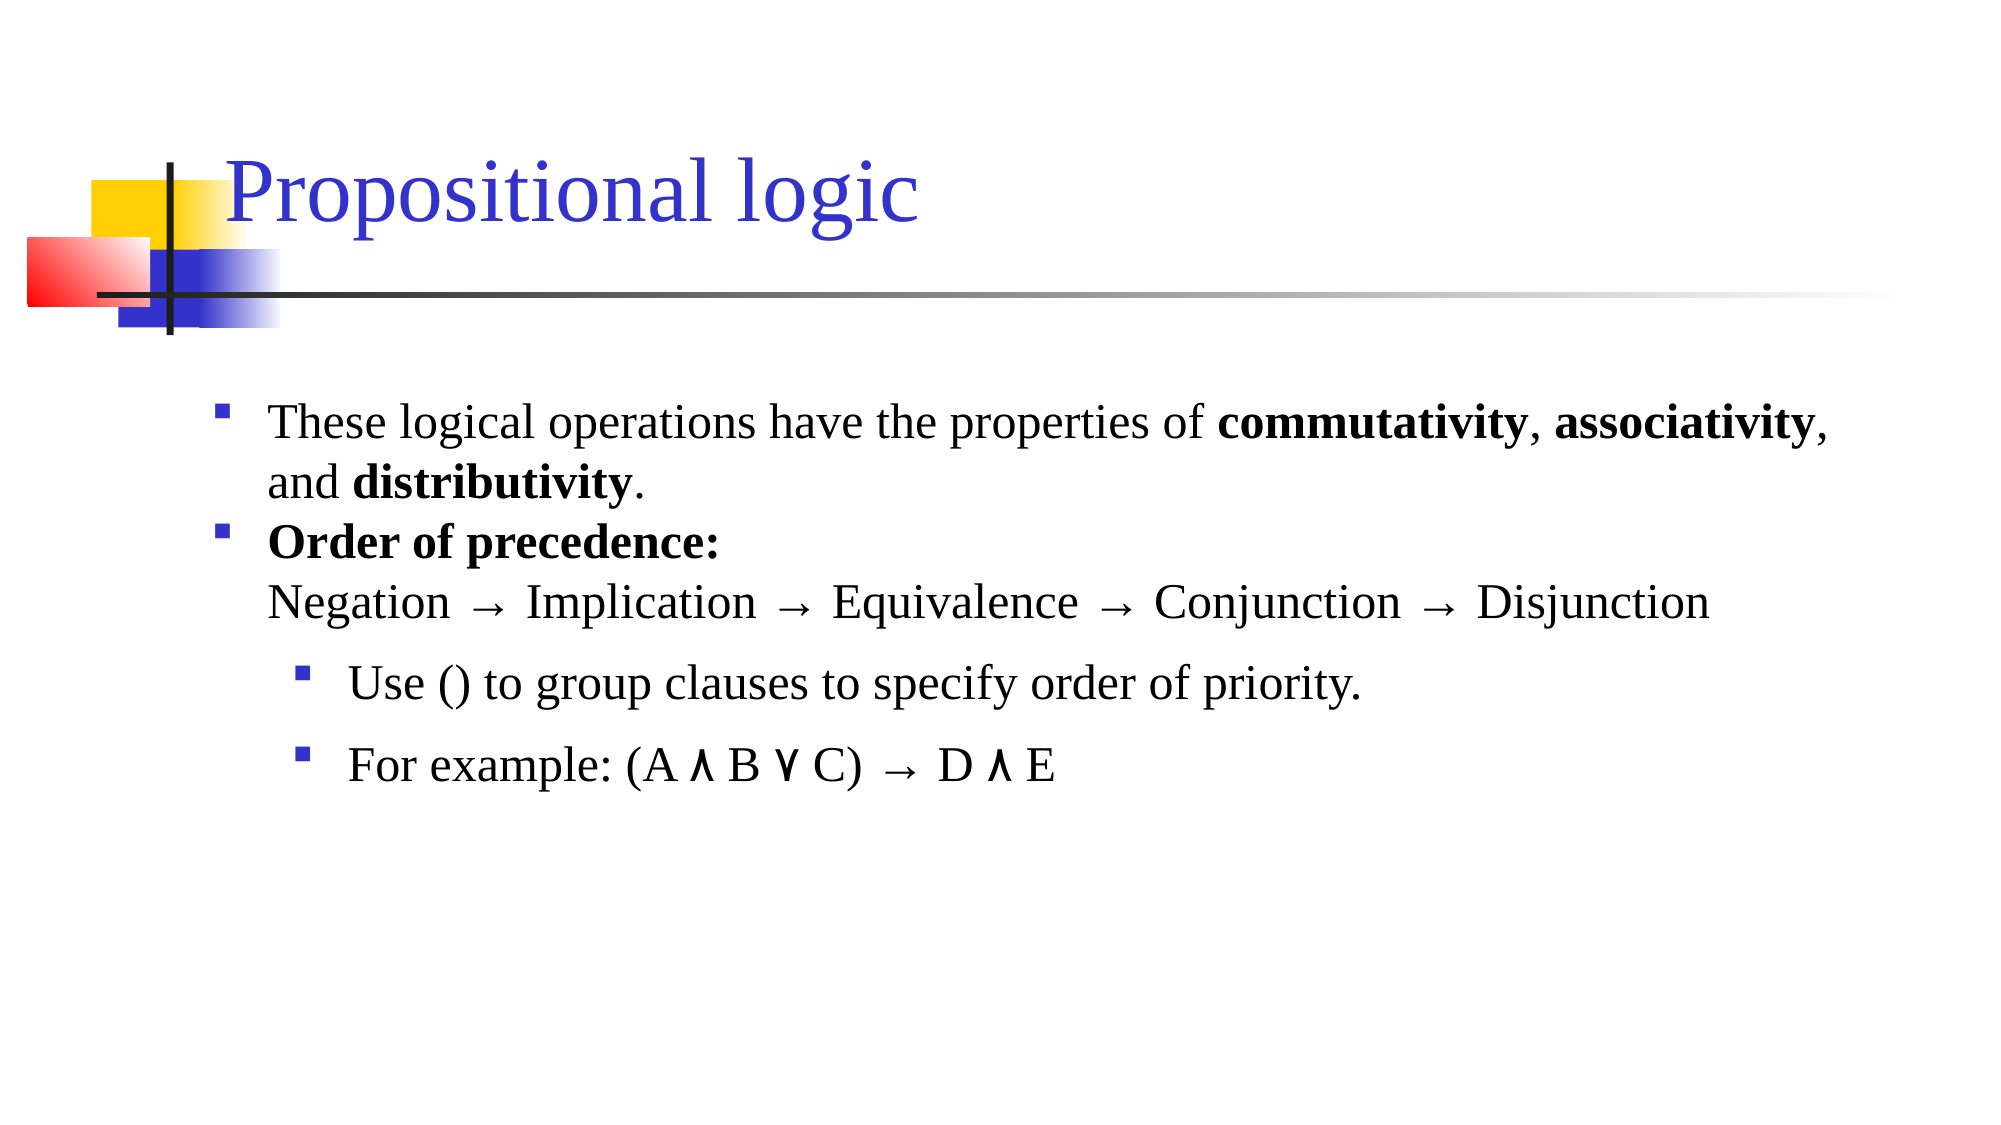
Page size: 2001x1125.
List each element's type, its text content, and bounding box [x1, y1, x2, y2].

text_box Propositional logic [224, 75, 1878, 294]
text_box These logical operations have the properties of commutativity, associativity, and distributivity. Order of precedence: Negation → Implication → Equivalence → Conjunction → Disjunction Use () to group clauses to specify order of priority. For example: (A ٨ B ٧ C) → D ٨ E [211, 388, 1850, 973]
